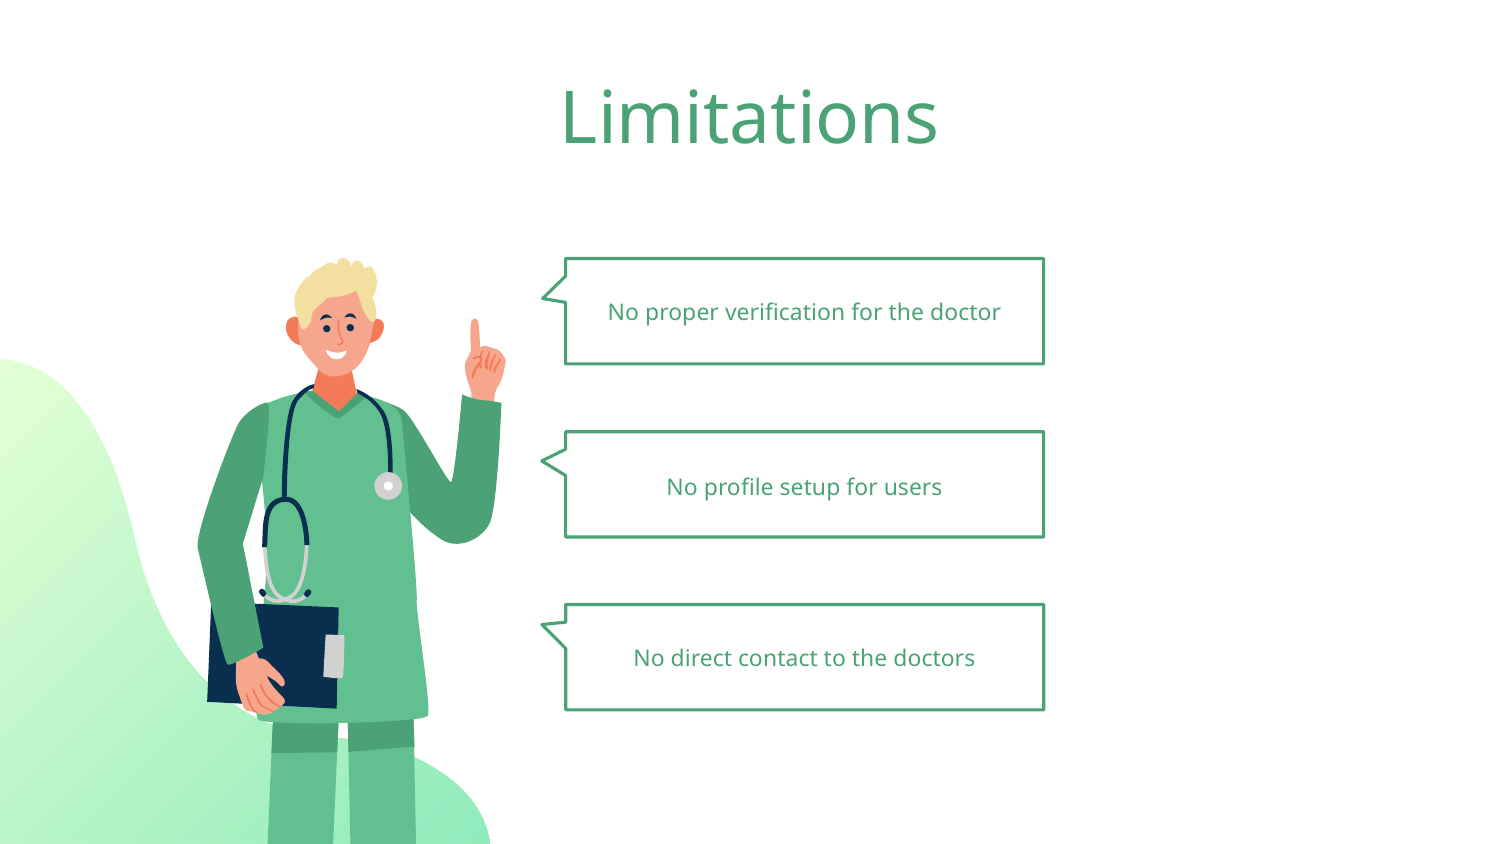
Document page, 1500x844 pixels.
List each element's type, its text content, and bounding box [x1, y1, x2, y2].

text_box [541, 604, 1044, 710]
subtitle No profile setup for users [570, 431, 1039, 537]
subtitle No direct contact to the doctors [570, 605, 1039, 711]
title Limitations [118, 88, 1382, 142]
text_box [1039, 431, 1044, 537]
text_box [541, 431, 570, 537]
text_box [542, 258, 1044, 364]
subtitle No proper verification for the doctor [570, 259, 1039, 365]
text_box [192, 257, 520, 844]
